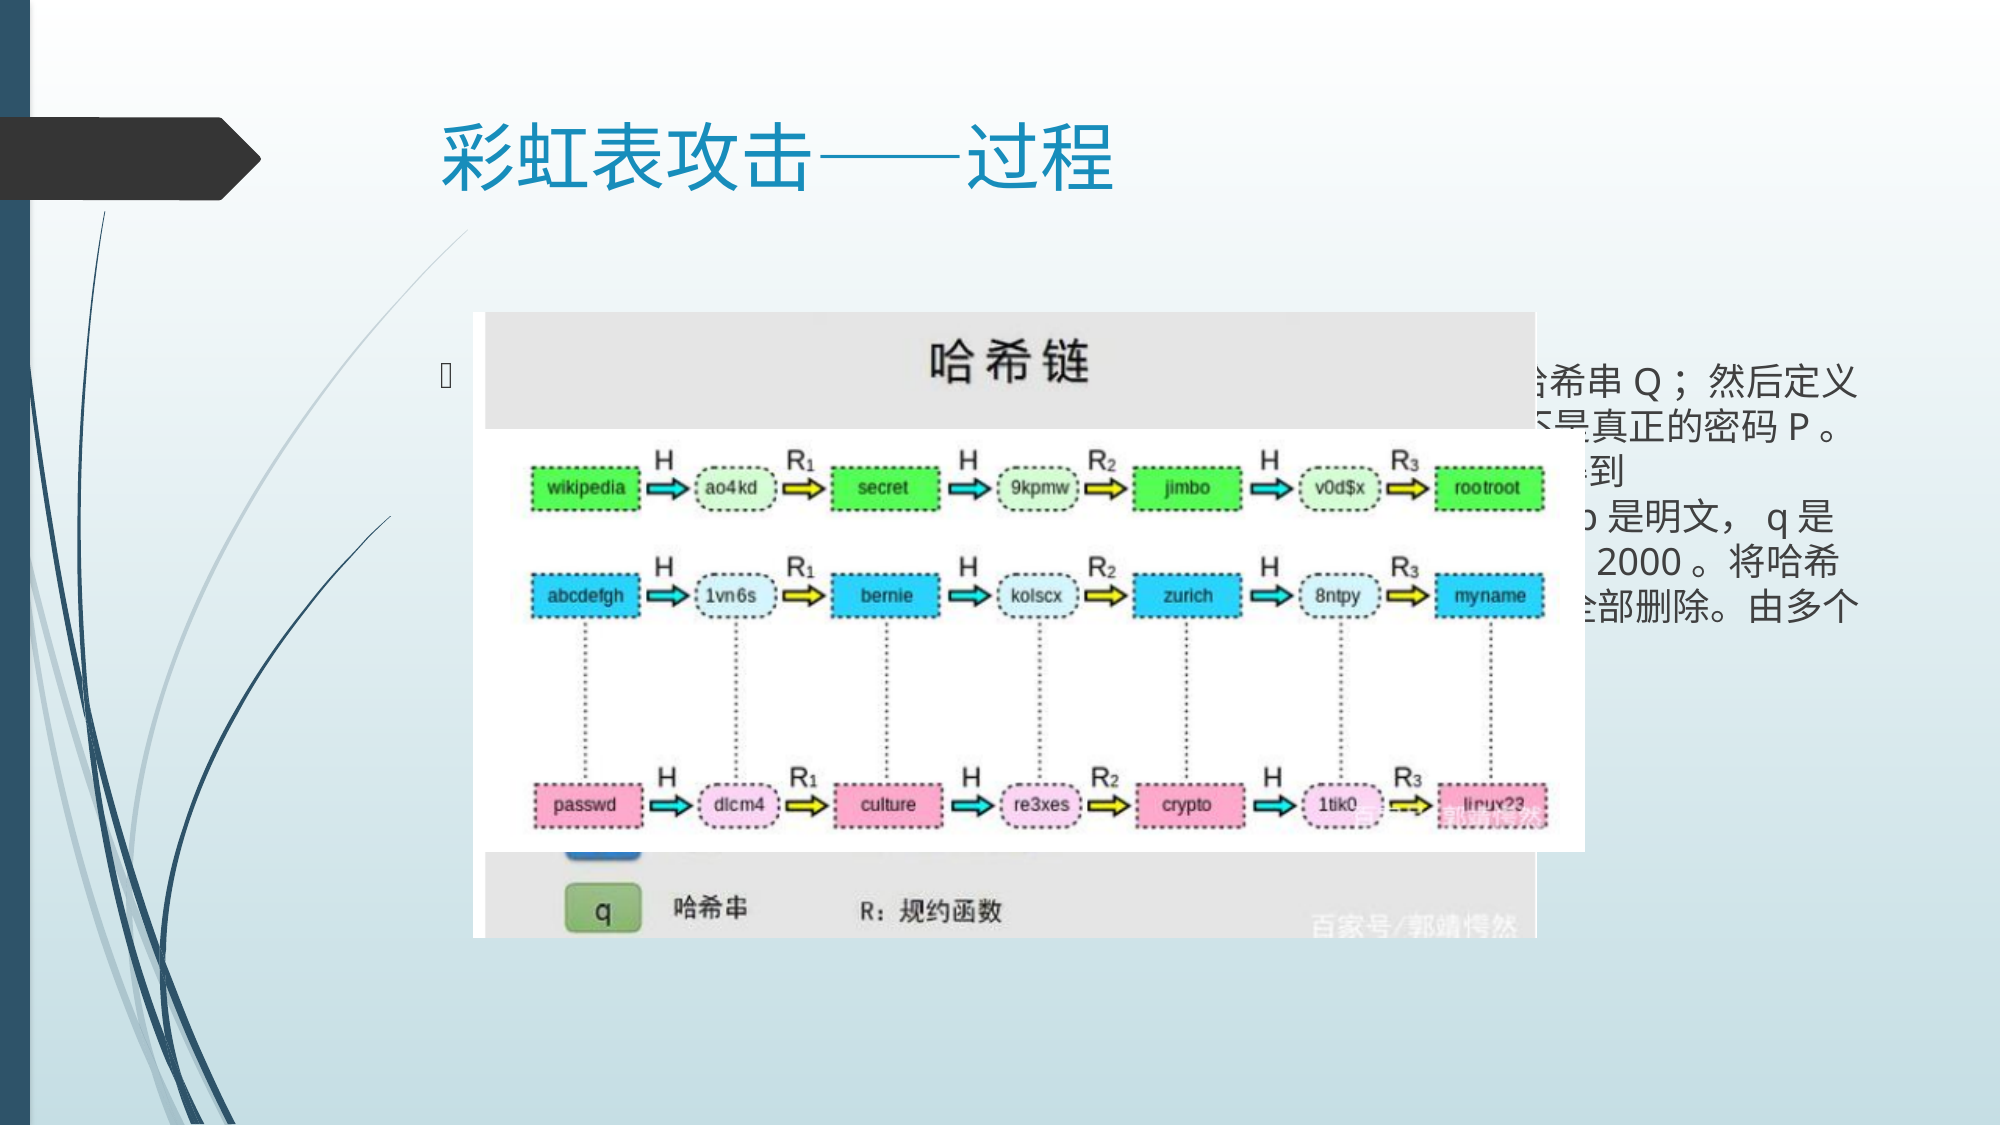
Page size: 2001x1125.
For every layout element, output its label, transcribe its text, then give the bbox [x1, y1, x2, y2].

title 彩虹表攻击——过程 [425, 102, 1888, 313]
picture [473, 312, 1585, 938]
list 首先定义哈希加密函数H，Q=H(P)表示将明文密码P加密成哈希串Q；然后定义规约函数R，p=R(Q)表示将哈希串Q转换成明文p，注意p不是真正的密码P。将一个可能的密码p0交替带入H和Q两个函数进行运算，先后得到q1，p1，q2，p2，...，q(n-1)，p(n-1)，qn，pn。其中p是明文，q是哈希串，它们组成的链称为哈希链，n是哈希链的长度，一般大于2000。将哈希链的首尾元素p0和pn做为一个数对存入表中，中间的其它元素全部删除。由多个数对组成的表称为彩虹表。 [424, 350, 1888, 970]
